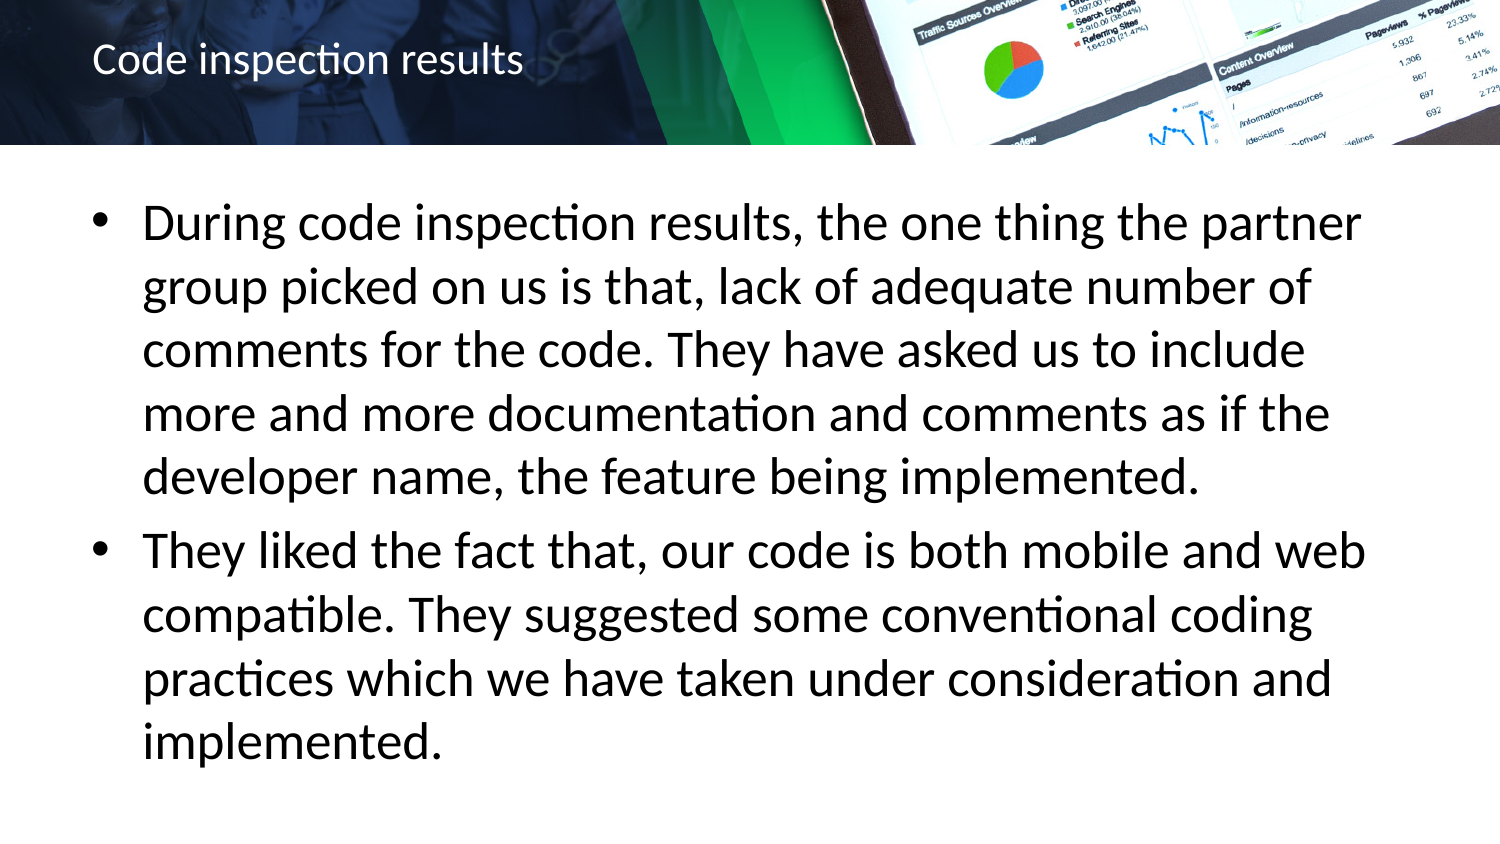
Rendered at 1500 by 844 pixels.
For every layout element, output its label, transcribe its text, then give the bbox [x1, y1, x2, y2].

picture [0, 0, 1500, 844]
list During code inspection results, the one thing the partner group picked on us is that, lack of adequate number of comments for the code. They have asked us to include more and more documentation and comments as if the developer name, the feature being implemented. They liked the fact that, our code is both mobile and web compatible. They suggested some conventional coding practices which we have taken under consideration and implemented. [76, 180, 1429, 784]
title Code inspection results [77, 21, 1433, 147]
